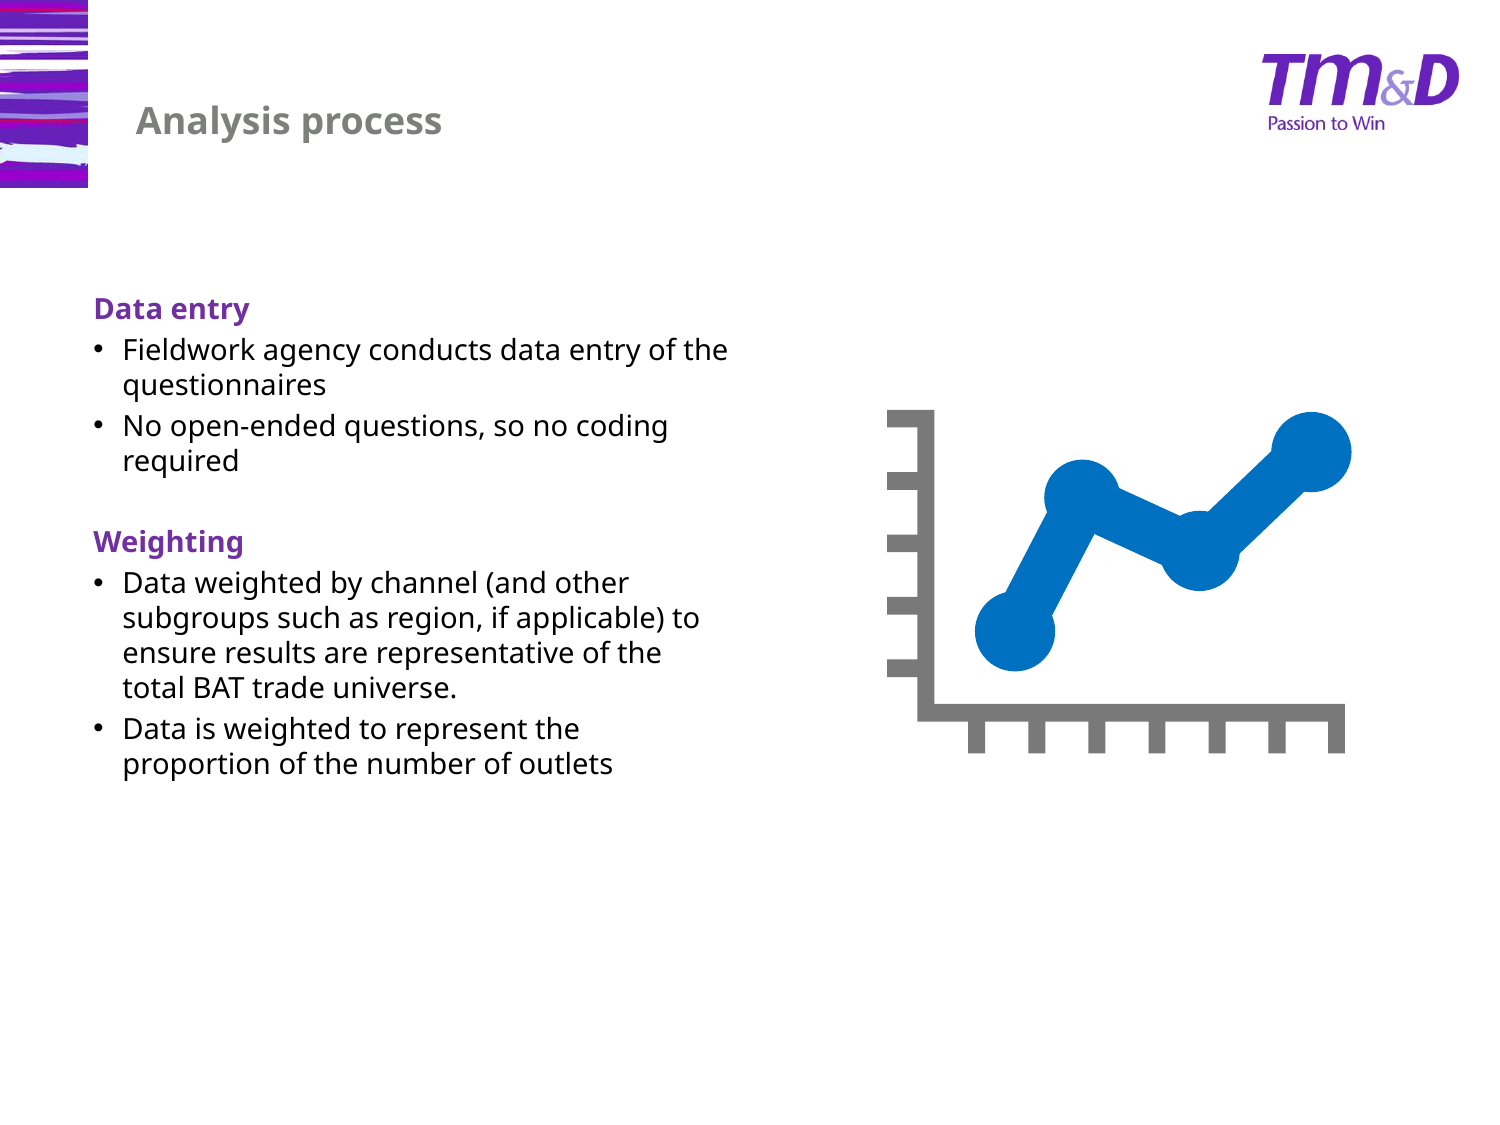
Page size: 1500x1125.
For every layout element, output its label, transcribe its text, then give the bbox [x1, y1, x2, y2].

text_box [886, 409, 1350, 754]
list Data entry Fieldwork agency conducts data entry of the questionnaires No open-ended questions, so no coding required Weighting Data weighted by channel (and other subgroups such as region, if applicable) to ensure results are representative of the total BAT trade universe. Data is weighted to represent the proportion of the number of outlets [78, 282, 747, 891]
picture [1262, 54, 1459, 130]
picture [0, 0, 88, 188]
title Analysis process [135, 96, 1416, 223]
